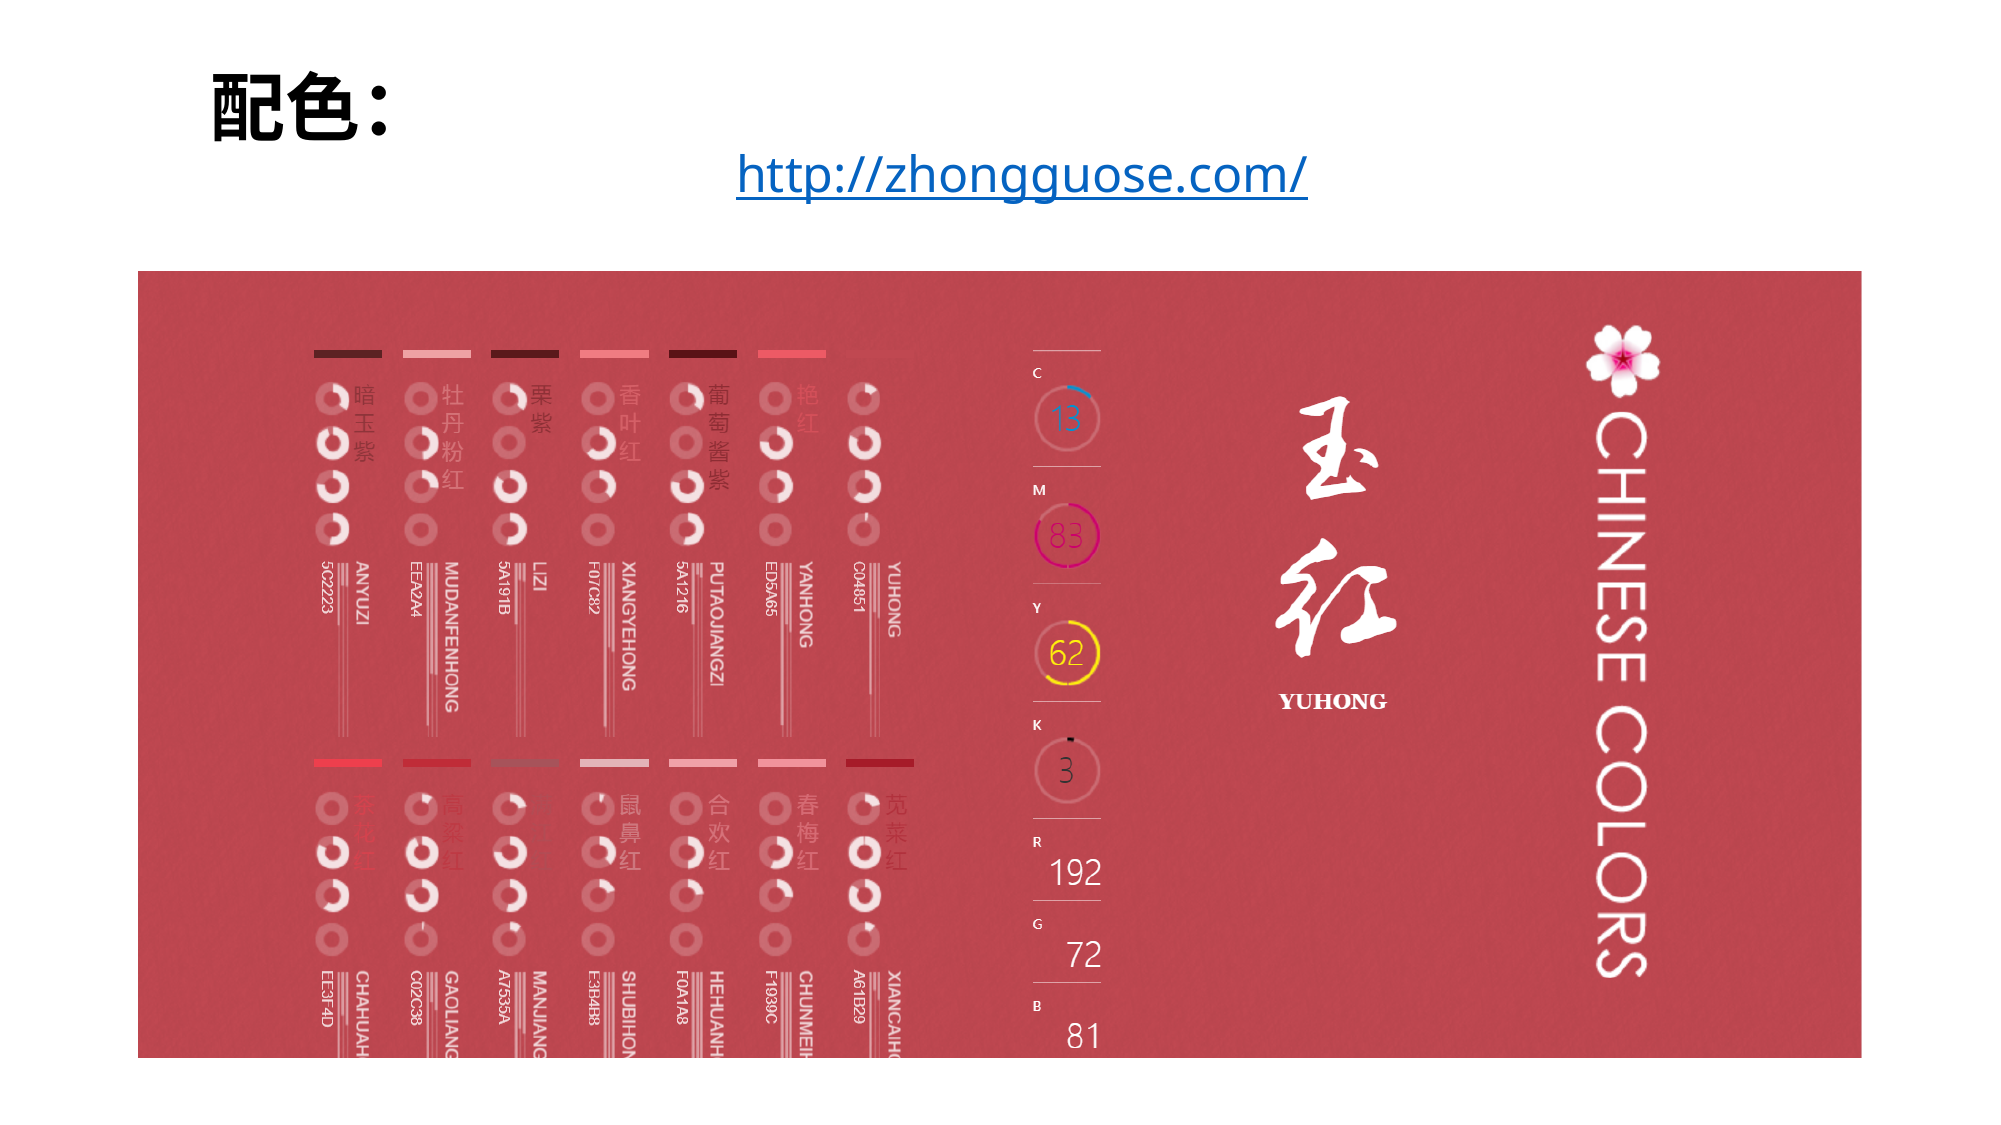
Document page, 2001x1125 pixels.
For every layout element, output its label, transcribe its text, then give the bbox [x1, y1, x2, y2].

text_box 配色： [0, 52, 855, 158]
text_box http://zhongguose.com/ [490, 135, 1554, 271]
picture [138, 271, 1862, 1058]
